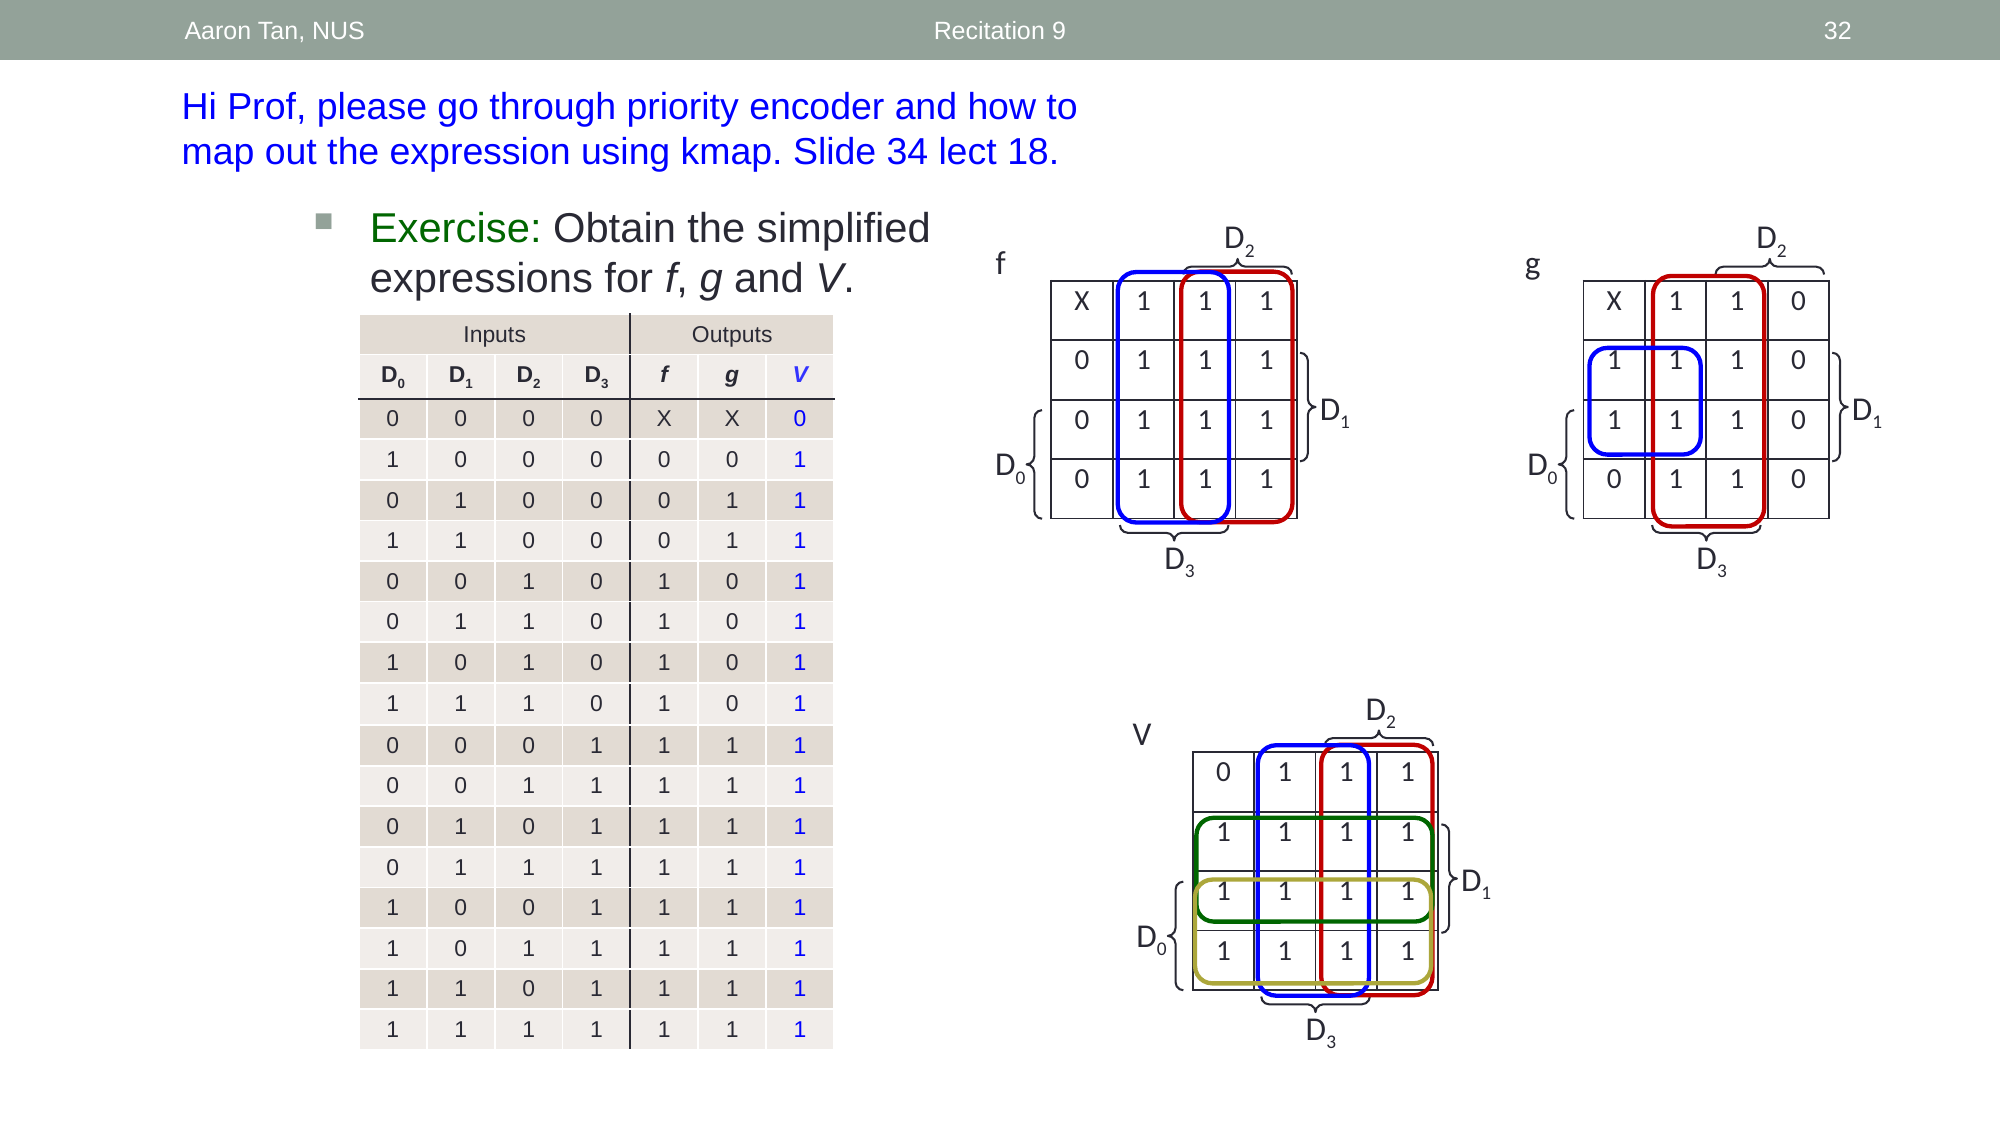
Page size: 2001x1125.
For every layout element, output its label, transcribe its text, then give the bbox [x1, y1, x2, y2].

table_cell 1 [699, 929, 765, 968]
table_cell 1 [496, 929, 562, 968]
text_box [1500, 207, 1900, 585]
table_cell 0 [563, 684, 629, 724]
slide_number Aaron Tan, NUS [169, 3, 645, 57]
table_cell 0 [360, 481, 426, 520]
table_cell 1 [767, 643, 833, 682]
footer Recitation 9 [645, 3, 1547, 57]
table_cell 0 [563, 481, 629, 520]
table_cell 1 [496, 848, 562, 887]
table_cell 1 [428, 970, 494, 1008]
table_cell 1 [428, 848, 494, 887]
table_cell 0 [699, 562, 765, 601]
table_cell 1 [360, 684, 426, 724]
table_cell 0 [631, 521, 697, 560]
table_cell 0 [360, 767, 426, 805]
table_cell 0 [428, 767, 494, 805]
table_cell 1 [699, 481, 765, 520]
table_cell D3 [563, 357, 629, 398]
table_cell 0 [360, 726, 426, 765]
table_cell 0 [563, 521, 629, 560]
table_cell 0 [496, 400, 562, 438]
table_cell 0 [699, 602, 765, 641]
table_cell 1 [767, 440, 833, 479]
table_cell 1 [699, 970, 765, 1008]
table_cell 1 [699, 767, 765, 805]
table_cell 1 [631, 807, 697, 846]
table_cell 0 [360, 602, 426, 641]
table_cell 1 [699, 726, 765, 765]
table_cell 0 [360, 848, 426, 887]
table_cell 0 [699, 440, 765, 479]
table_cell 1 [496, 767, 562, 805]
table_cell X [631, 400, 697, 438]
table_cell D2 [496, 357, 562, 398]
table_cell 1 [767, 888, 833, 927]
table_cell 0 [428, 888, 494, 927]
table_cell 1 [767, 602, 833, 641]
table_cell 1 [563, 929, 629, 968]
table_cell 1 [767, 767, 833, 805]
table_cell 0 [496, 807, 562, 846]
table_cell 1 [767, 970, 833, 1008]
table_cell 1 [767, 848, 833, 887]
table_cell 1 [428, 481, 494, 520]
table_cell 1 [767, 684, 833, 724]
table_cell 1 [428, 684, 494, 724]
table_cell 1 [360, 929, 426, 968]
table_cell 0 [496, 440, 562, 479]
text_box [968, 207, 1368, 585]
table_cell 1 [767, 807, 833, 846]
table_cell 0 [428, 562, 494, 601]
table_cell 0 [428, 726, 494, 765]
table_cell X [699, 400, 765, 438]
table_cell 1 [496, 684, 562, 724]
text_box Hi Prof, please go through priority encoder and how to map out the expression using kmap. Slide 34 lect 18. [166, 74, 1108, 180]
table_cell 1 [767, 521, 833, 560]
table_cell 1 [428, 807, 494, 846]
table_cell 1 [563, 726, 629, 765]
table_cell 0 [360, 807, 426, 846]
table_cell 1 [767, 481, 833, 520]
table_cell 1 [631, 643, 697, 682]
table_cell 1 [767, 562, 833, 601]
table_cell 1 [631, 767, 697, 805]
table_cell 1 [496, 562, 562, 601]
table_cell 1 [563, 1010, 629, 1049]
table_cell 0 [496, 726, 562, 765]
table_cell 1 [496, 1010, 562, 1049]
table_cell 1 [360, 888, 426, 927]
table_cell 1 [699, 521, 765, 560]
table_cell 0 [563, 440, 629, 479]
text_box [1109, 679, 1509, 1056]
table_cell 0 [699, 684, 765, 724]
table_cell 1 [631, 602, 697, 641]
table_cell 1 [360, 521, 426, 560]
table_cell 0 [563, 562, 629, 601]
table_cell 0 [360, 562, 426, 601]
table_cell 1 [496, 602, 562, 641]
table_cell 0 [563, 643, 629, 682]
table_cell 1 [631, 929, 697, 968]
table_cell 1 [767, 929, 833, 968]
table_cell 1 [699, 848, 765, 887]
table_cell 0 [428, 440, 494, 479]
table_cell 0 [631, 481, 697, 520]
table_cell 0 [428, 400, 494, 438]
table_cell 0 [428, 643, 494, 682]
table_cell 0 [496, 481, 562, 520]
table_cell 1 [428, 1010, 494, 1049]
table_cell 1 [699, 888, 765, 927]
table_cell 1 [360, 440, 426, 479]
table_cell 1 [631, 888, 697, 927]
table_cell 0 [496, 888, 562, 927]
table_cell 1 [631, 562, 697, 601]
table_cell 0 [563, 400, 629, 438]
table_cell f [631, 357, 697, 398]
table_cell D0 [360, 357, 426, 398]
table_cell 1 [699, 807, 765, 846]
table_cell 0 [563, 602, 629, 641]
table_cell 1 [631, 848, 697, 887]
table_cell 1 [360, 643, 426, 682]
table_cell D1 [428, 357, 494, 398]
table_cell 0 [360, 400, 426, 438]
table_cell 1 [699, 1010, 765, 1049]
table_cell 1 [767, 726, 833, 765]
table_cell 1 [563, 888, 629, 927]
table_cell 0 [631, 440, 697, 479]
table_cell 1 [767, 1010, 833, 1049]
table_cell 1 [360, 1010, 426, 1049]
table_cell 1 [563, 767, 629, 805]
table_cell 0 [428, 929, 494, 968]
table_cell 1 [563, 807, 629, 846]
table_cell 1 [631, 970, 697, 1008]
table_cell 1 [496, 643, 562, 682]
table_cell 1 [428, 521, 494, 560]
table_cell 1 [563, 970, 629, 1008]
table_cell 1 [360, 970, 426, 1008]
table_cell 1 [631, 726, 697, 765]
table_cell 1 [563, 848, 629, 887]
table_cell 0 [767, 400, 833, 438]
table_cell 0 [699, 643, 765, 682]
slide_number 32 [1725, 3, 1867, 57]
table_cell 1 [428, 602, 494, 641]
table_cell 1 [631, 1010, 697, 1049]
table_cell V [767, 357, 833, 398]
table_cell 0 [496, 521, 562, 560]
table_cell g [699, 357, 765, 398]
table_cell 0 [496, 970, 562, 1008]
table_cell 1 [631, 684, 697, 724]
text_box Exercise: Obtain the simplified expressions for f, g and V. [298, 193, 987, 357]
